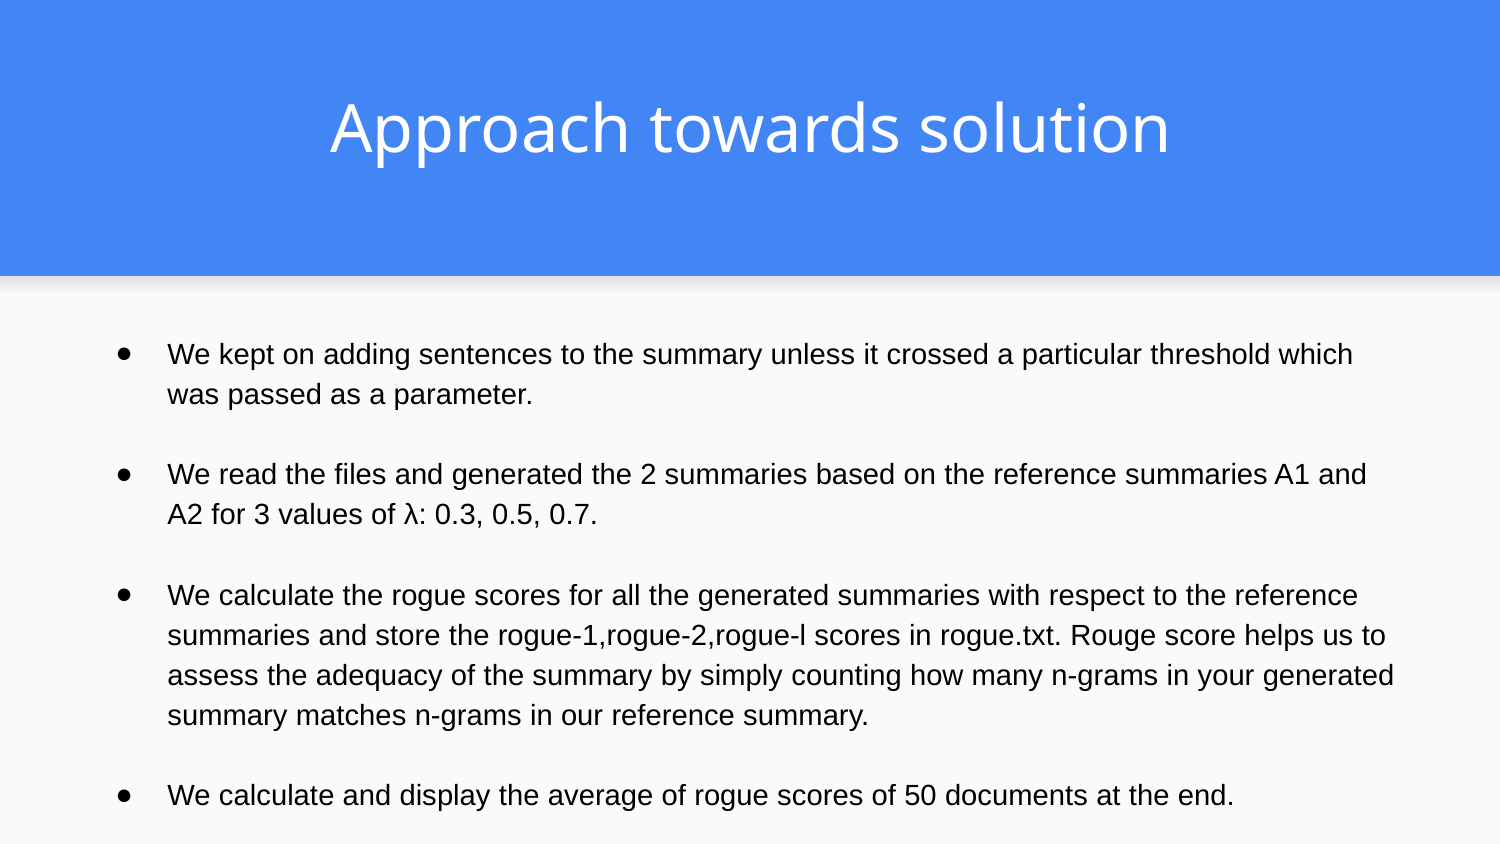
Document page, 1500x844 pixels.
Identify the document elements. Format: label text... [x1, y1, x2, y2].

title Approach towards solution [77, 135, 1427, 262]
list We kept on adding sentences to the summary unless it crossed a particular threshold which was passed as a parameter. We read the files and generated the 2 summaries based on the reference summaries A1 and A2 for 3 values of λ: 0.3, 0.5, 0.7. We calculate the rogue scores for all the generated summaries with respect to the reference summaries and store the rogue-1,rogue-2,rogue-l scores in rogue.txt. Rouge score helps us to assess the adequacy of the summary by simply counting how many n-grams in your generated summary matches n-grams in our reference summary. We calculate and display the average of rogue scores of 50 documents at the end. [77, 314, 1427, 760]
